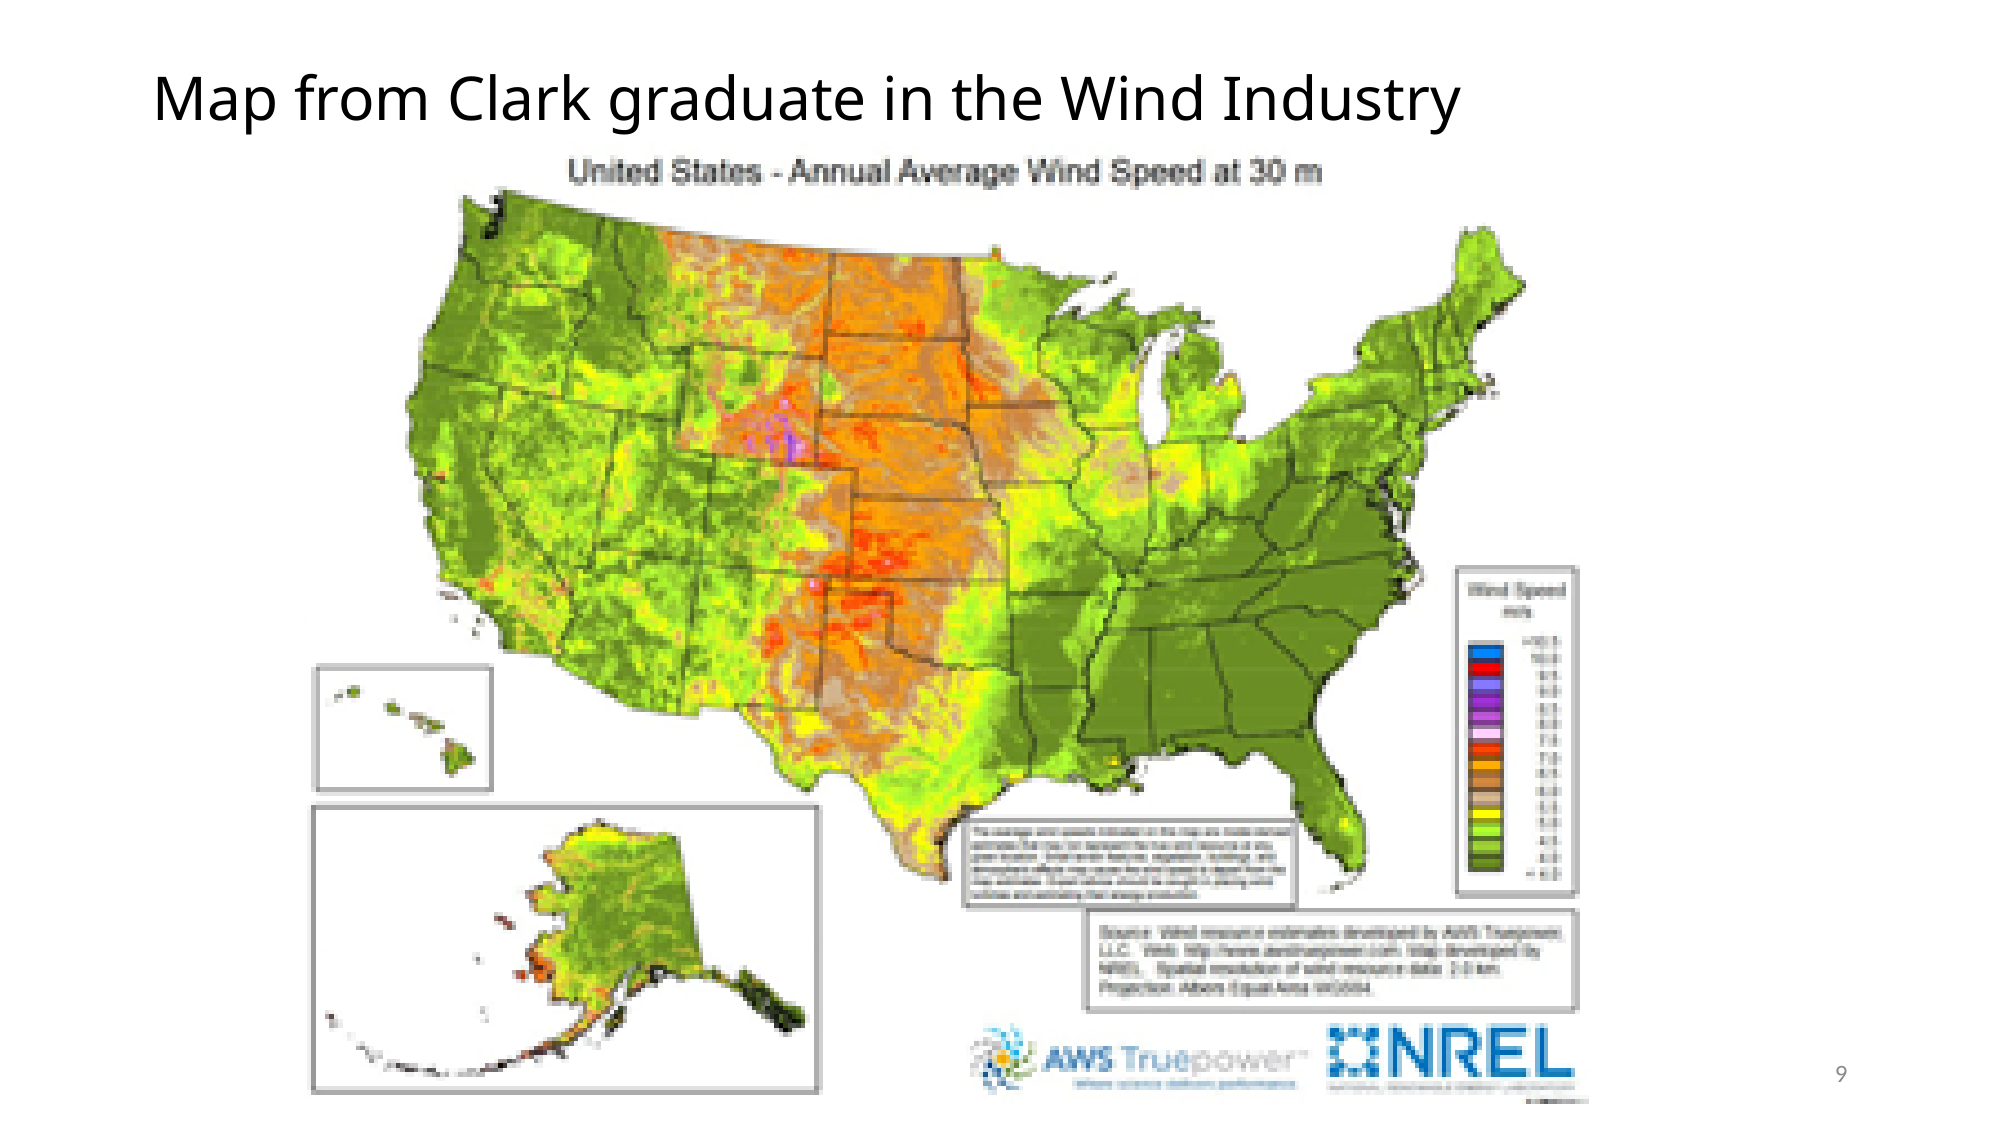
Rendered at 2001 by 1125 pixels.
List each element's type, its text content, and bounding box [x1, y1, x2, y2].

slide_number 9 [1589, 1042, 1863, 1103]
picture [303, 142, 1589, 1104]
title Map from Clark graduate in the Wind Industry [137, 59, 1863, 143]
